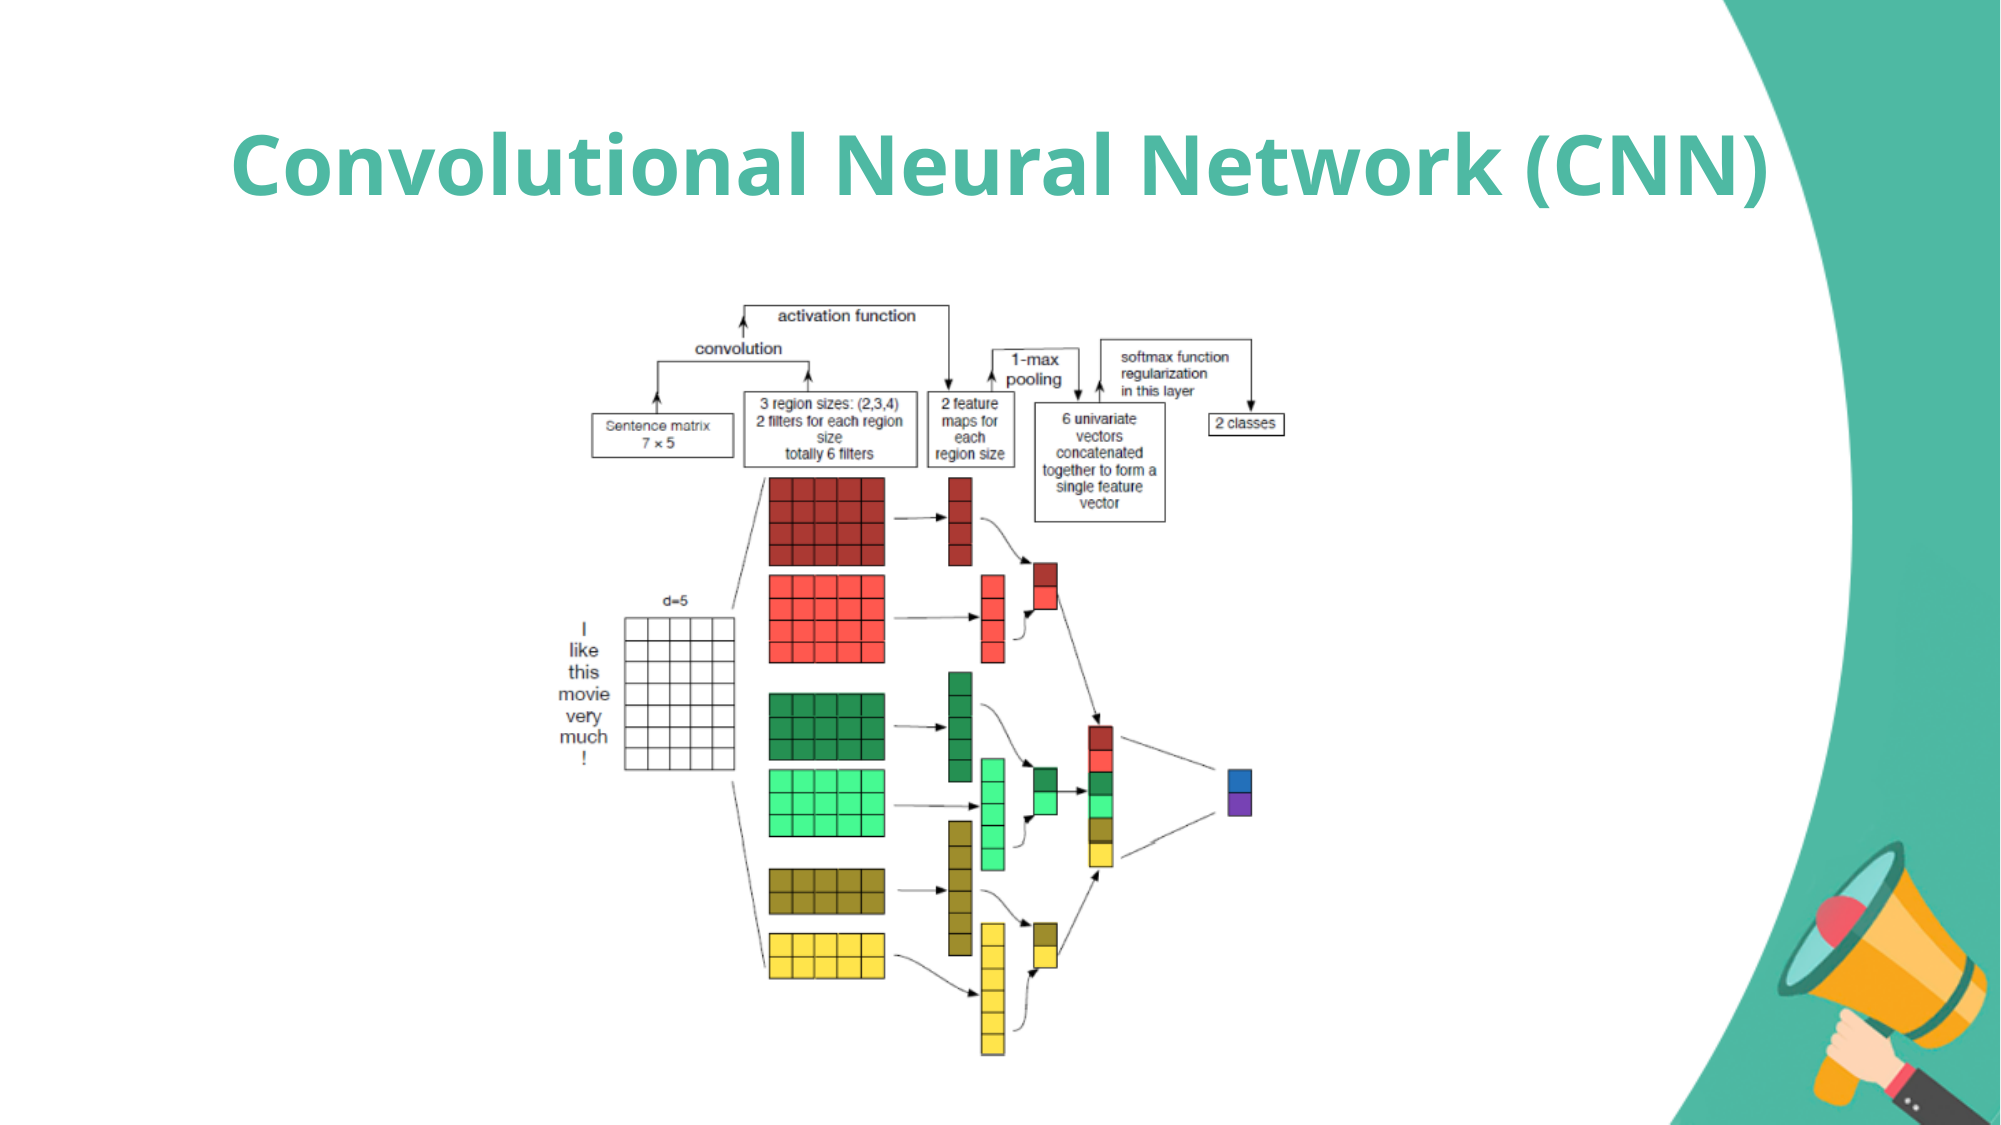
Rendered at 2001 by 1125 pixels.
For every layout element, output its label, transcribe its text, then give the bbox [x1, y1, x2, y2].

title Convolutional Neural Network (CNN) [137, 59, 1863, 278]
picture [0, 0, 2001, 1125]
